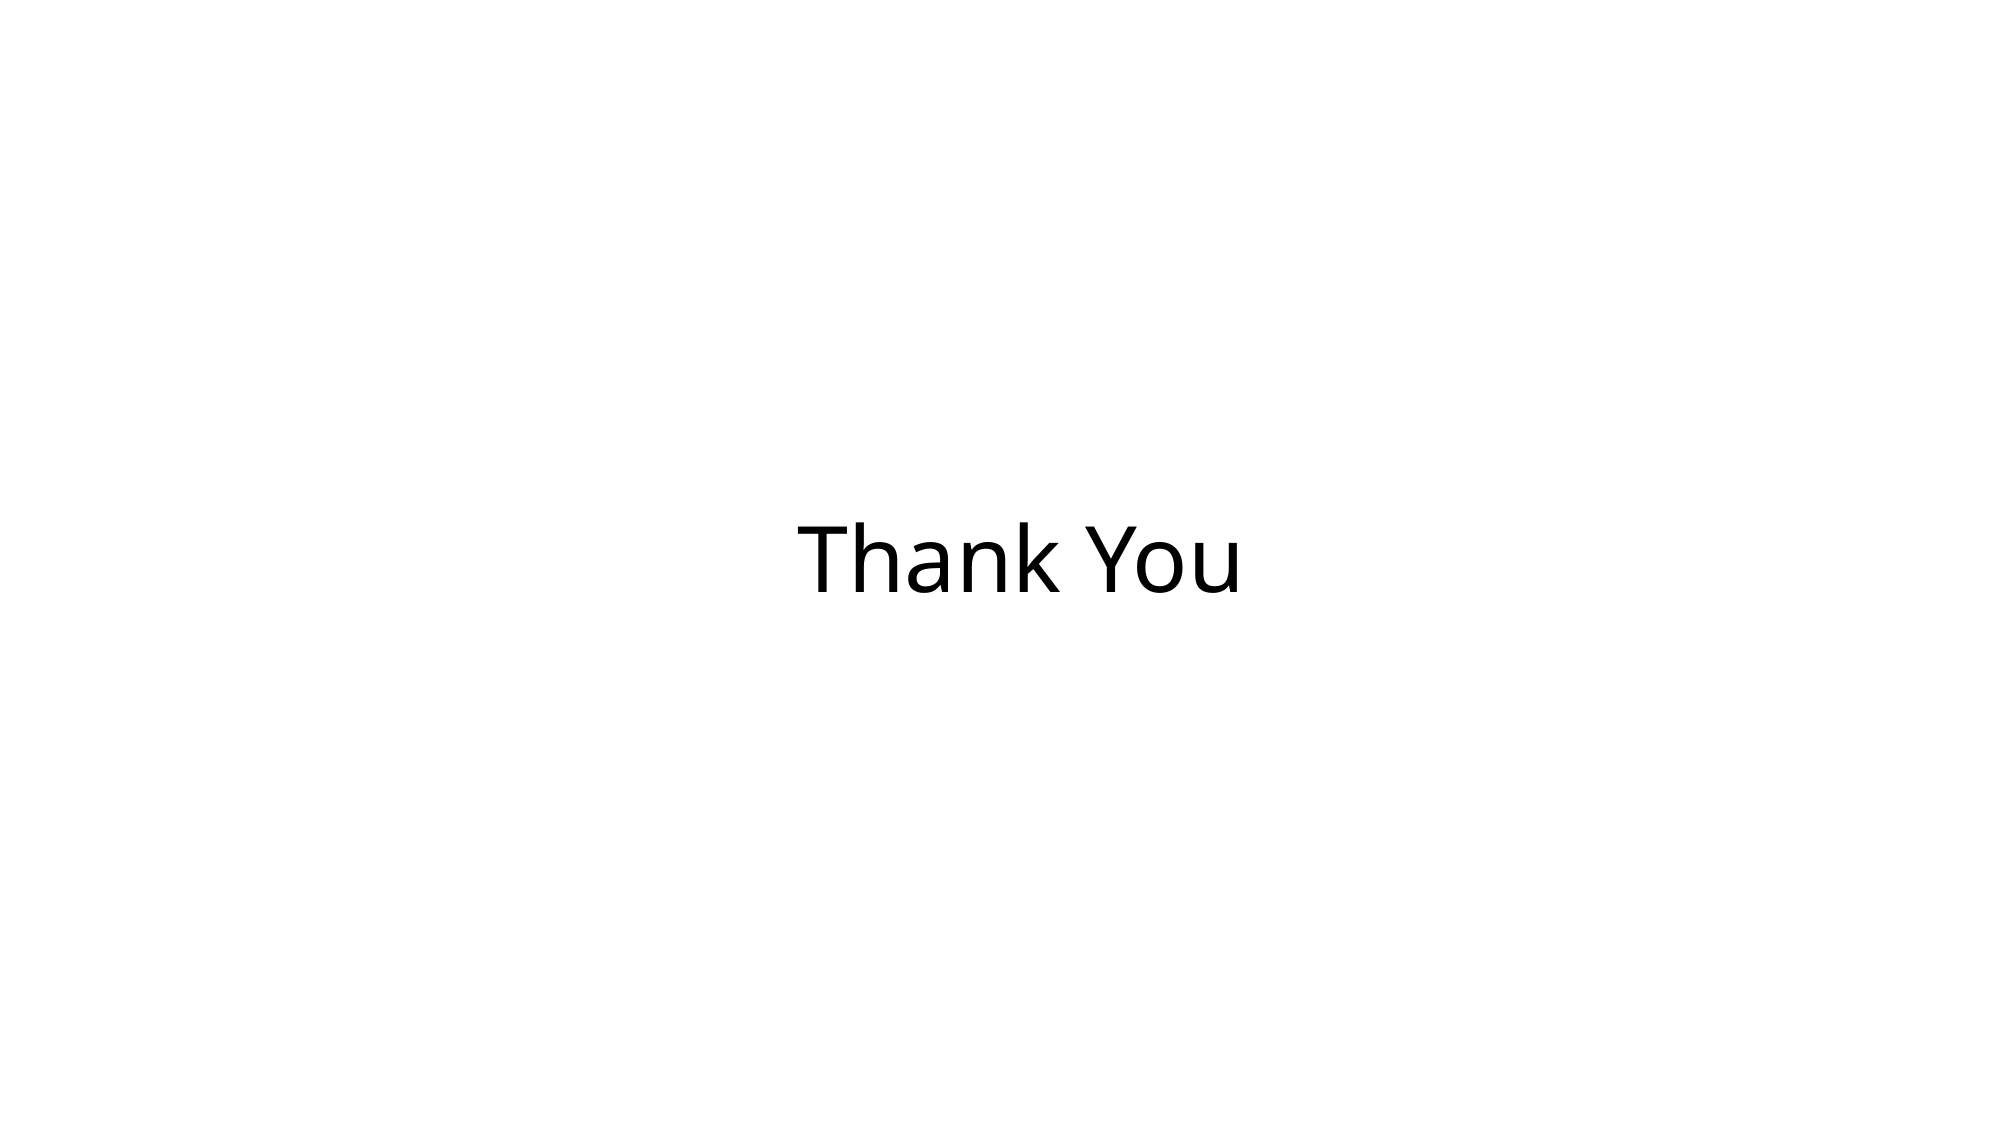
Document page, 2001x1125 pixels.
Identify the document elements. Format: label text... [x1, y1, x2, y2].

title Thank You [158, 453, 1884, 672]
